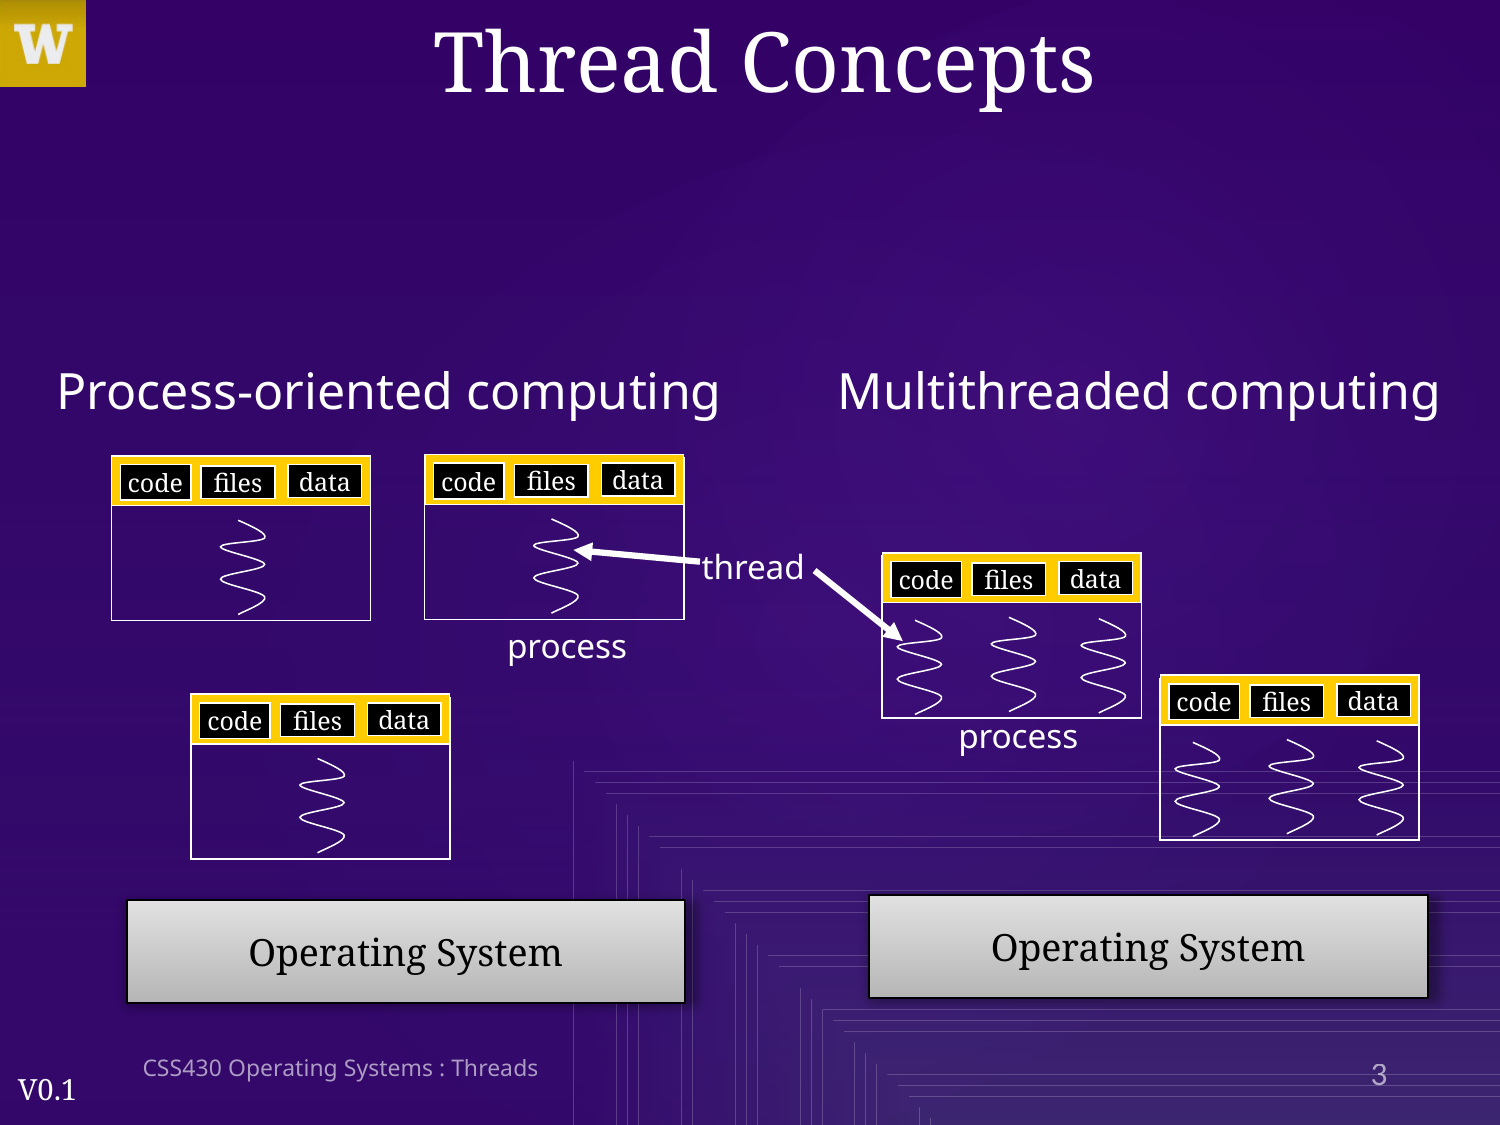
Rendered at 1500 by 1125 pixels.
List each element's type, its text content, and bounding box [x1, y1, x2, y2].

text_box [1159, 674, 1420, 841]
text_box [881, 552, 1142, 719]
footer CSS430 Operating Systems : Threads [127, 1039, 885, 1100]
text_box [424, 454, 685, 620]
title Thread Concepts [127, 0, 1403, 119]
slide_number 3 [1235, 1039, 1403, 1100]
text_box process [943, 734, 1094, 763]
text_box thread [695, 538, 820, 594]
text_box Process-oriented computing [41, 351, 737, 427]
text_box Operating System [126, 899, 686, 1004]
picture [0, 0, 86, 87]
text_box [190, 693, 451, 860]
text_box Multithreaded computing [823, 351, 1457, 427]
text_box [110, 455, 371, 622]
text_box Operating System [868, 894, 1429, 999]
text_box process [492, 636, 643, 673]
